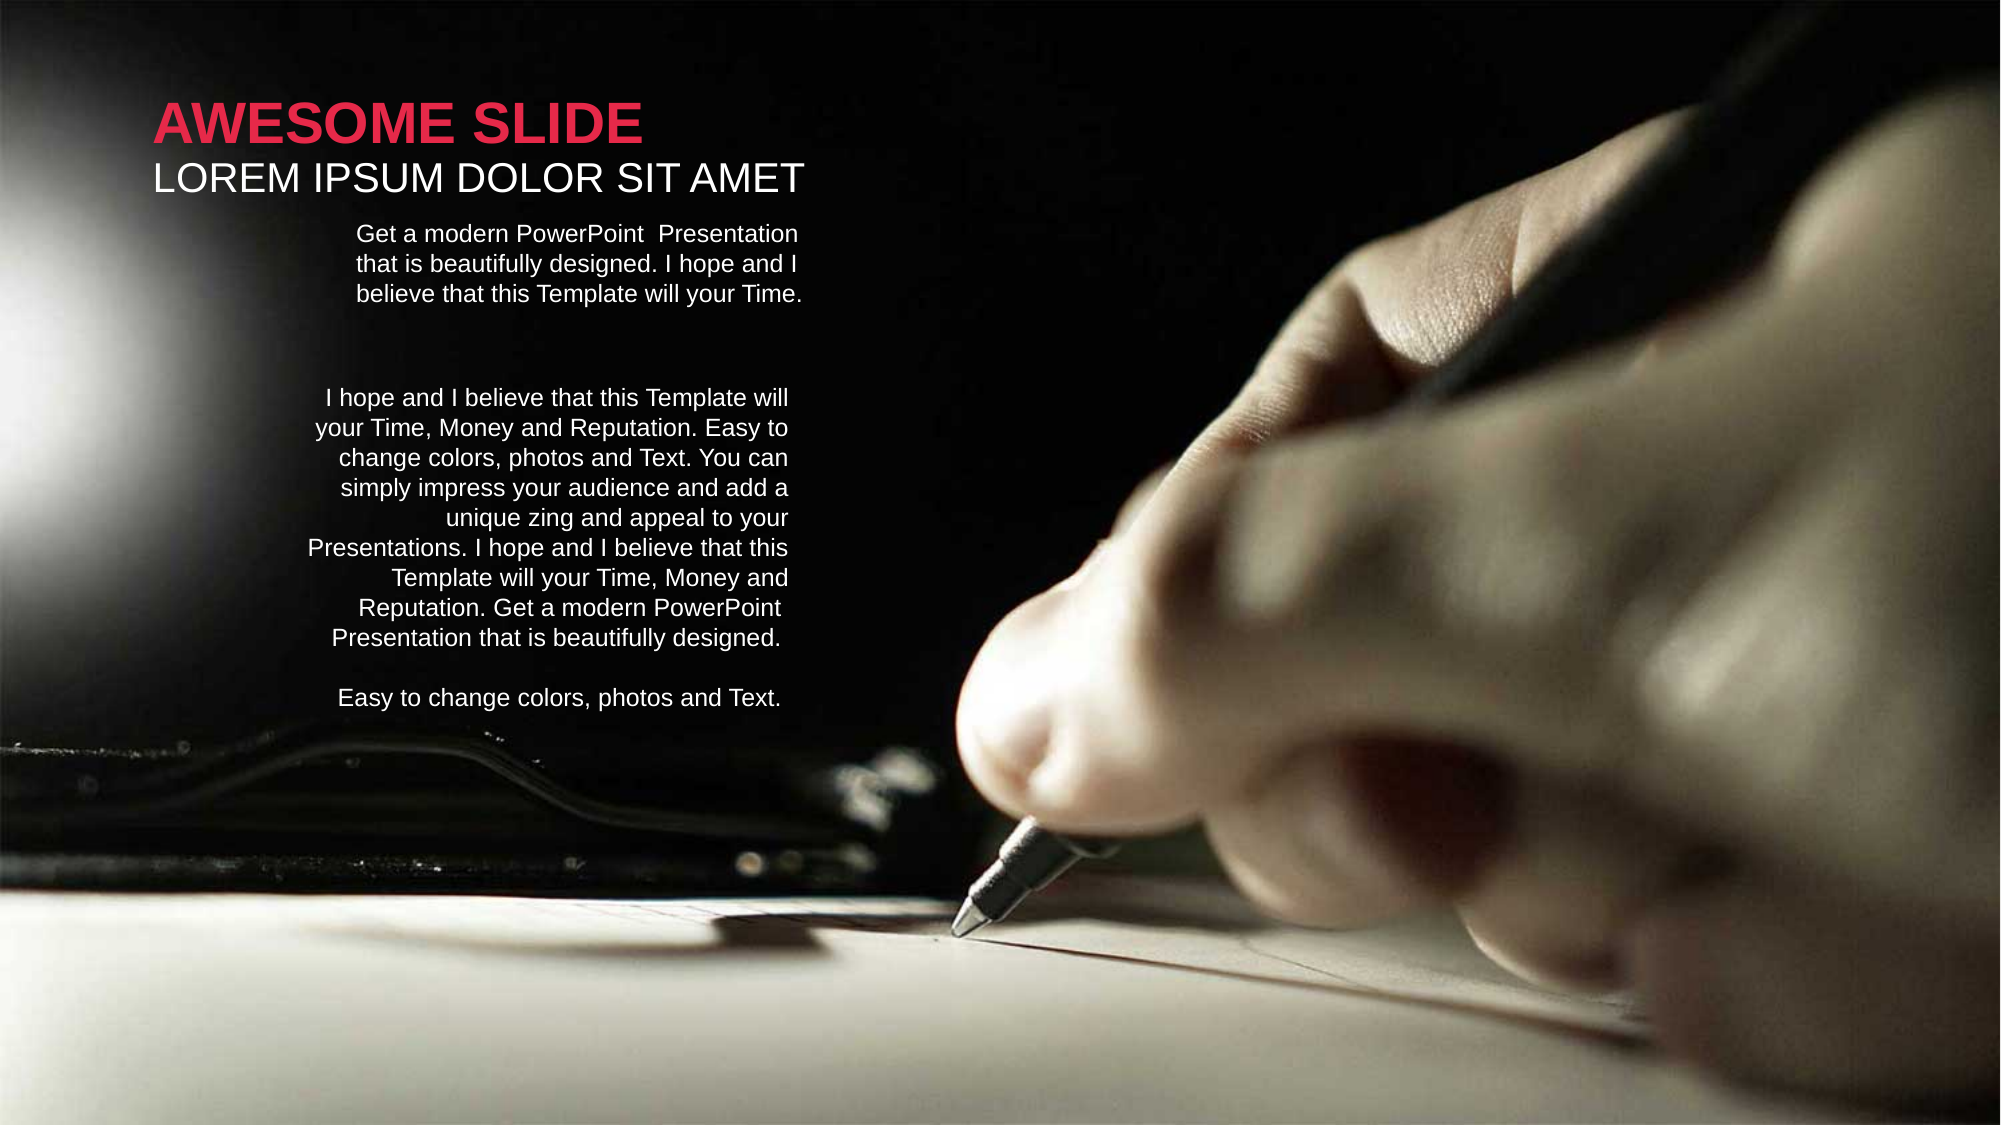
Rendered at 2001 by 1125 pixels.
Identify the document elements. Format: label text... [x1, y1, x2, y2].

text_box I hope and I believe that this Template will your Time, Money and Reputation. Easy to change colors, photos and Text. You can simply impress your audience and add a unique zing and appeal to your Presentations. I hope and I believe that this Template will your Time, Money and Reputation. Get a modern PowerPoint Presentation that is beautifully designed. Easy to change colors, photos and Text. [268, 374, 805, 719]
picture [0, 0, 2001, 1125]
text_box Get a modern PowerPoint Presentation that is beautifully designed. I hope and I believe that this Template will your Time. [356, 210, 821, 315]
text_box AWESOME SLIDE [137, 77, 821, 163]
text_box LOREM IPSUM DOLOR SIT AMET [137, 163, 821, 209]
